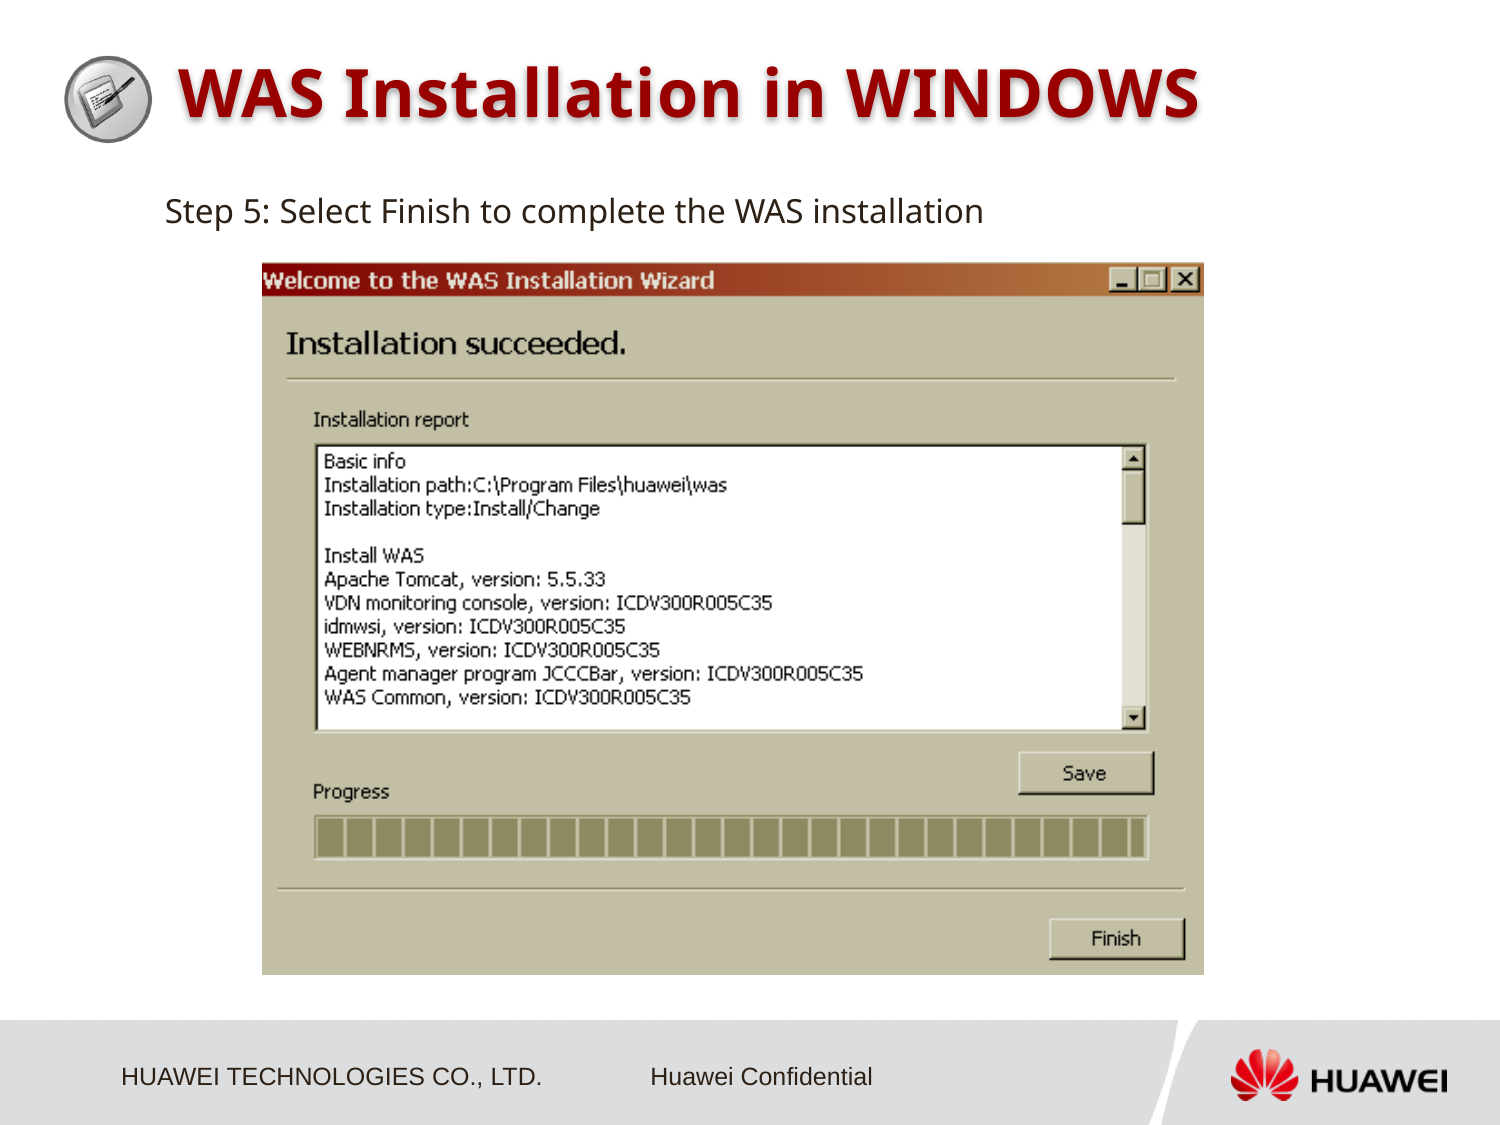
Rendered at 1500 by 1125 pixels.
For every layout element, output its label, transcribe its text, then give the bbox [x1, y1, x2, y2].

picture [0, 1020, 1500, 1125]
picture [57, 48, 159, 151]
picture [262, 262, 1204, 976]
text_box WAS Installation in WINDOWS [148, 19, 1476, 163]
text_box Step 5: Select Finish to complete the WAS installation [150, 182, 1375, 278]
